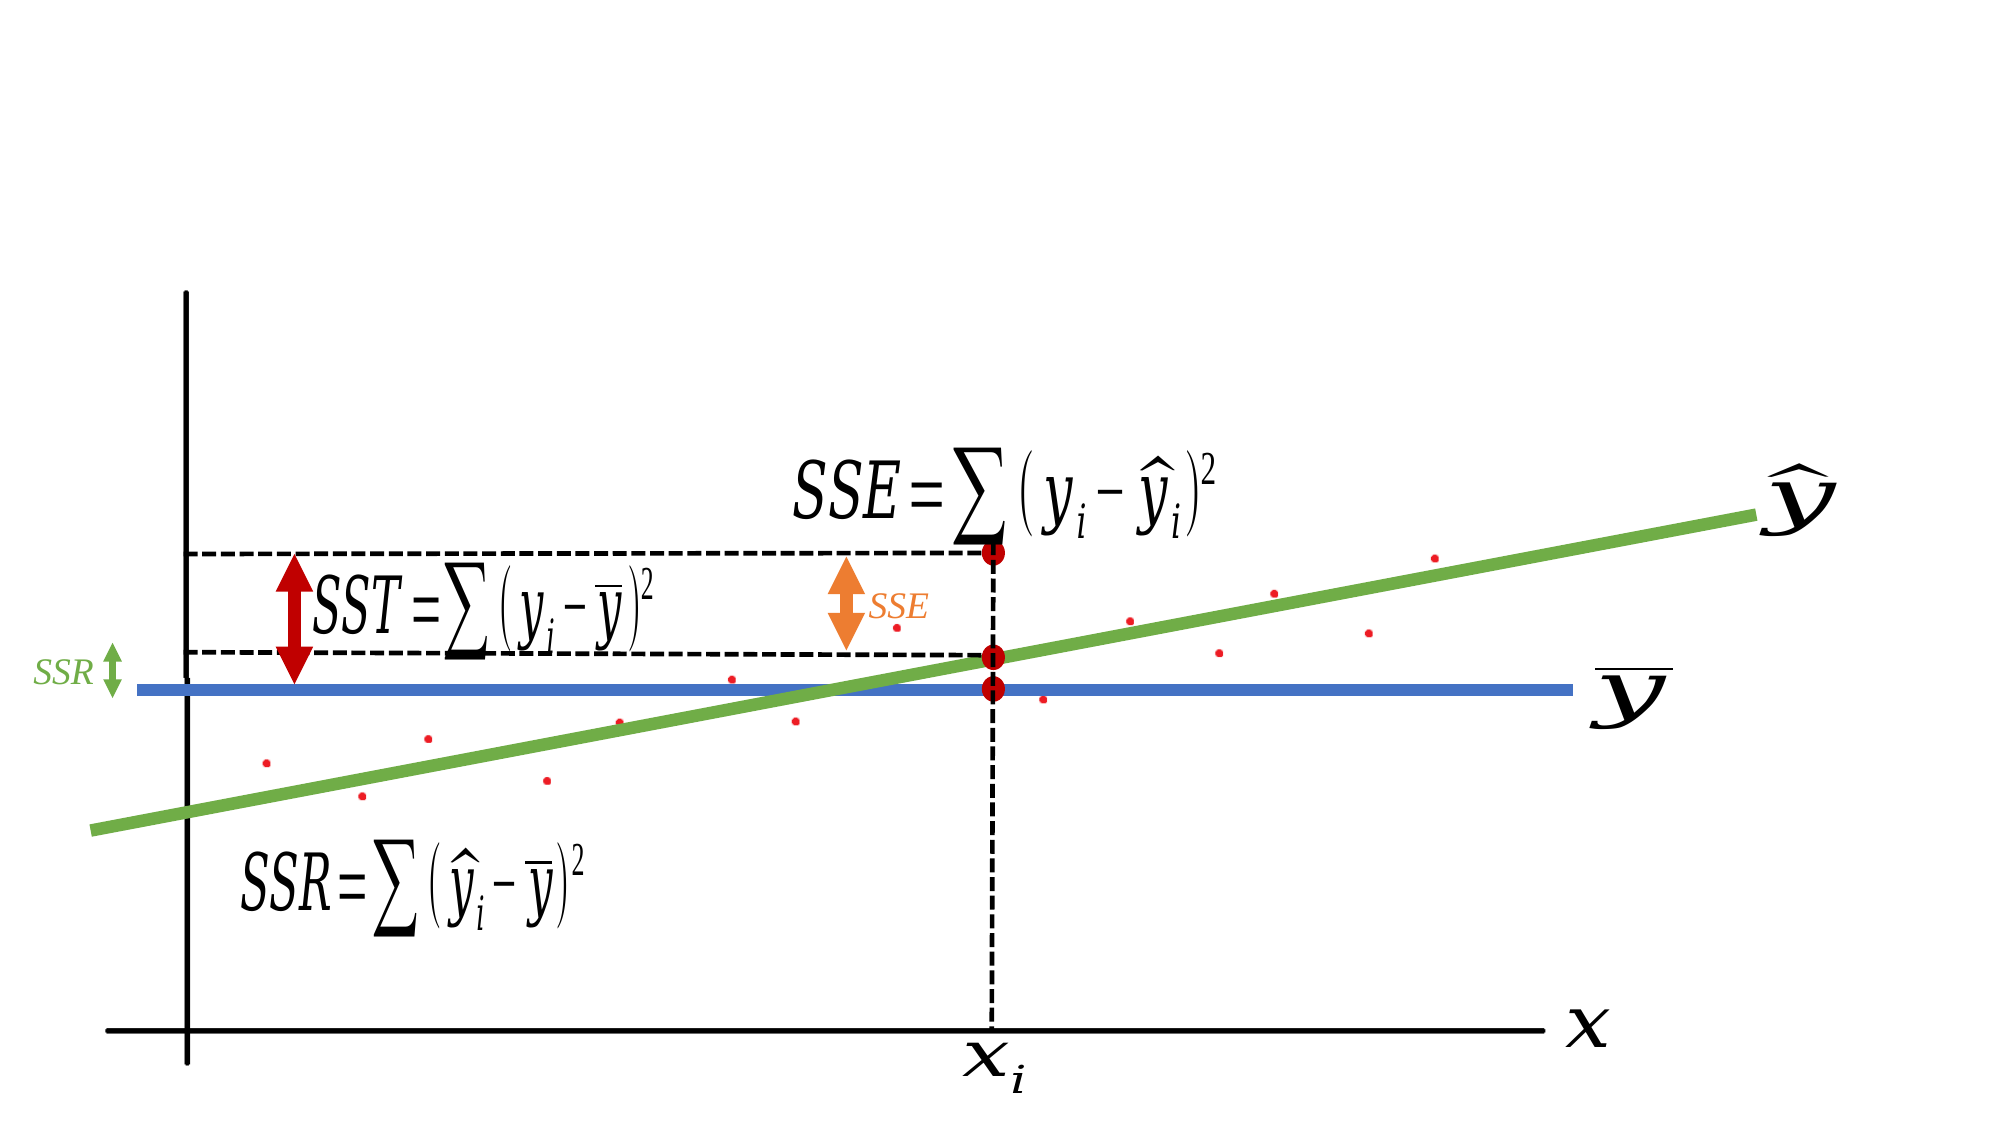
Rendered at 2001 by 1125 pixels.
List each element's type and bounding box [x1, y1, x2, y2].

text_box [957, 541, 1030, 1102]
picture [57, 701, 1574, 1103]
text_box [18, 640, 113, 701]
picture [57, 242, 1574, 640]
text_box [183, 652, 294, 656]
text_box [295, 652, 957, 656]
text_box [846, 556, 956, 651]
text_box [90, 456, 1848, 831]
